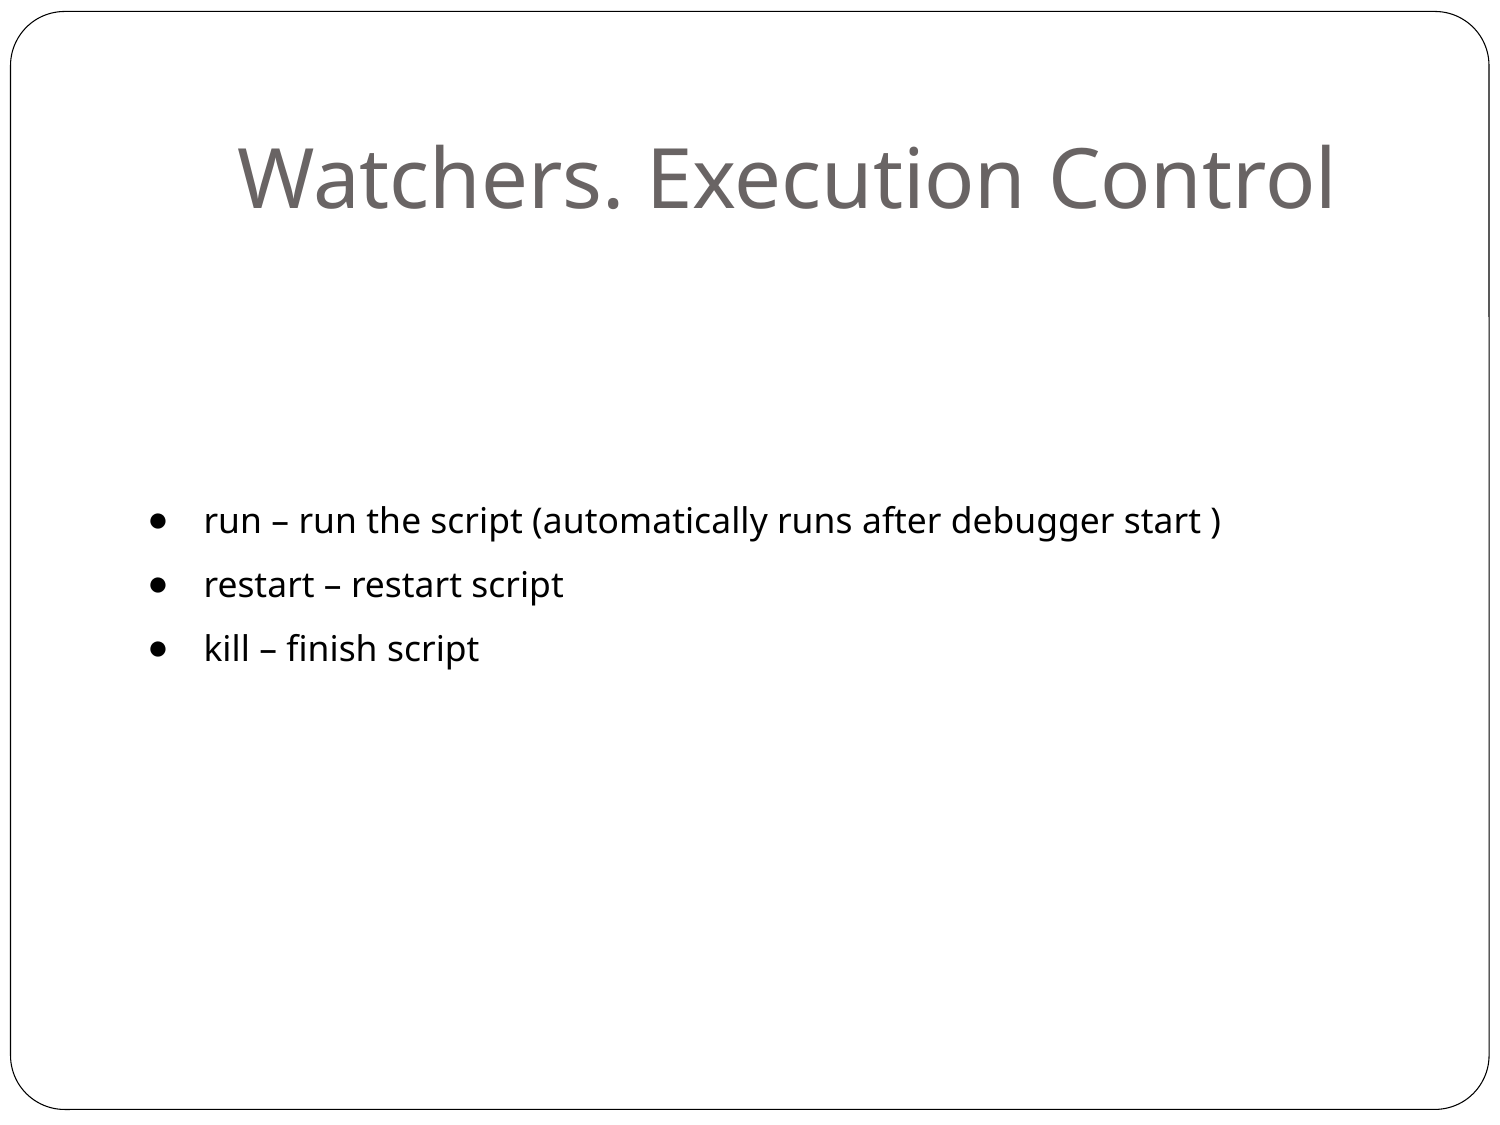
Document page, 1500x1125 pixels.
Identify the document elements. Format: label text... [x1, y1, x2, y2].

text_box run – run the script (automatically runs after debugger start ) restart – restart script kill – finish script [117, 465, 1383, 680]
title Watchers. Execution Control [149, 44, 1426, 234]
